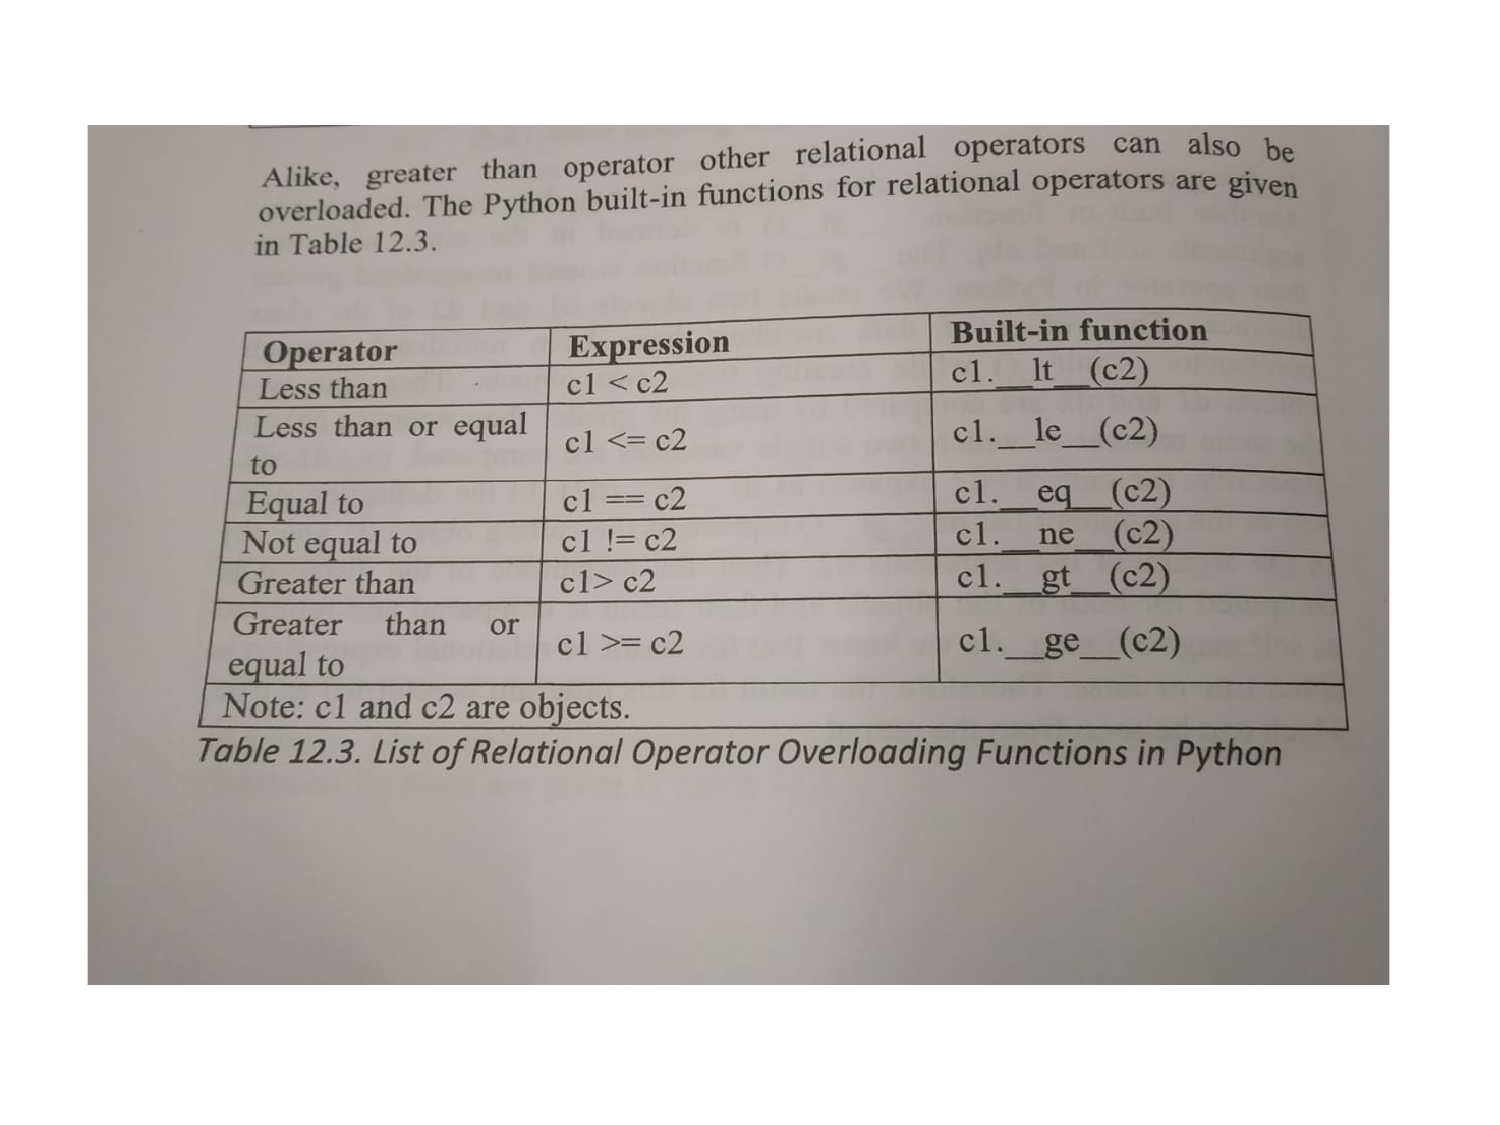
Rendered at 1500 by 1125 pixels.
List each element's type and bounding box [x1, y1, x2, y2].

list [87, 124, 1390, 986]
